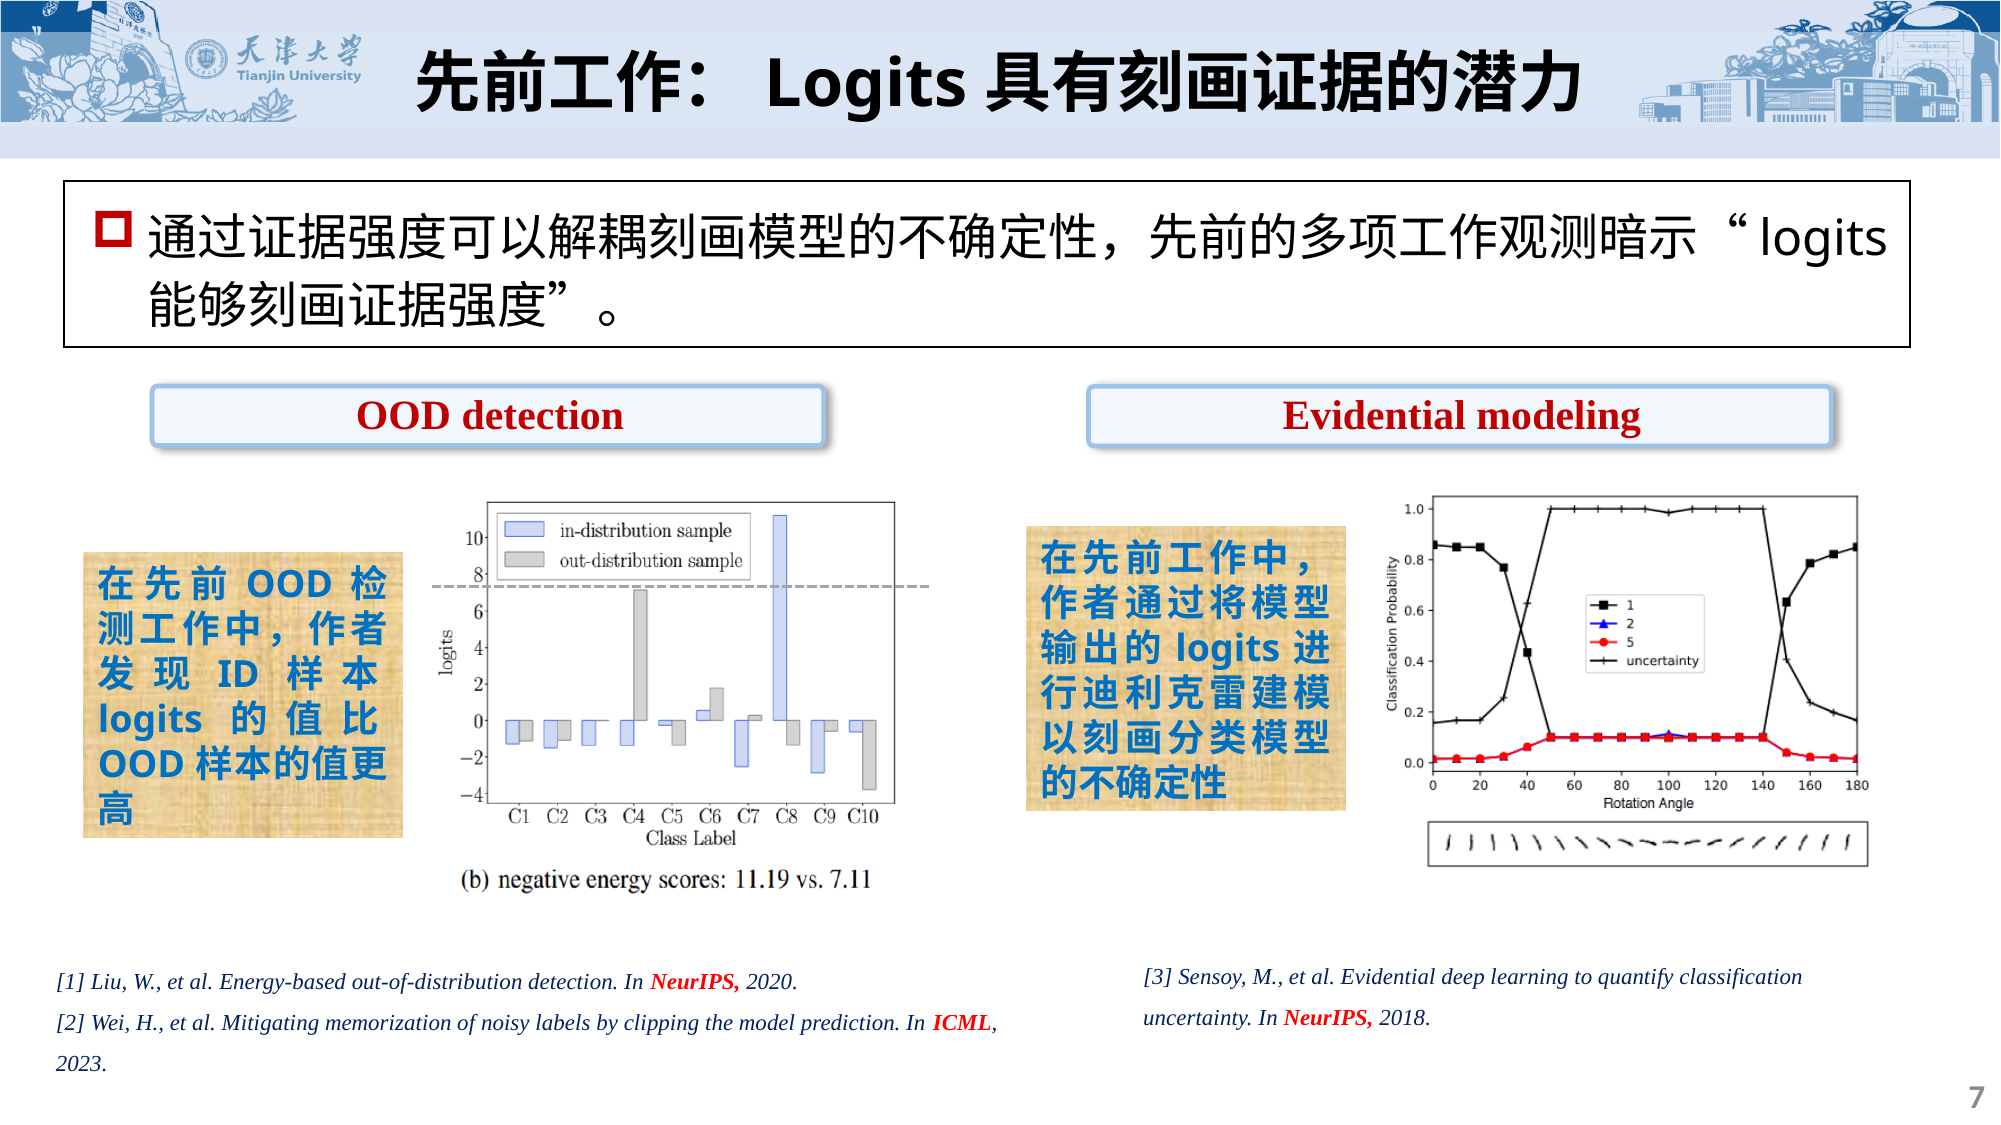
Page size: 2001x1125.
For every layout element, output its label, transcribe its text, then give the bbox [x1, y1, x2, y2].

slide_number 7 [1550, 1065, 2000, 1125]
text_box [1026, 380, 1891, 1034]
text_box 先前工作：Logits具有刻画证据的潜力 [0, 32, 2000, 127]
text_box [41, 380, 1069, 1039]
text_box [63, 180, 1911, 348]
picture [0, 0, 2000, 32]
